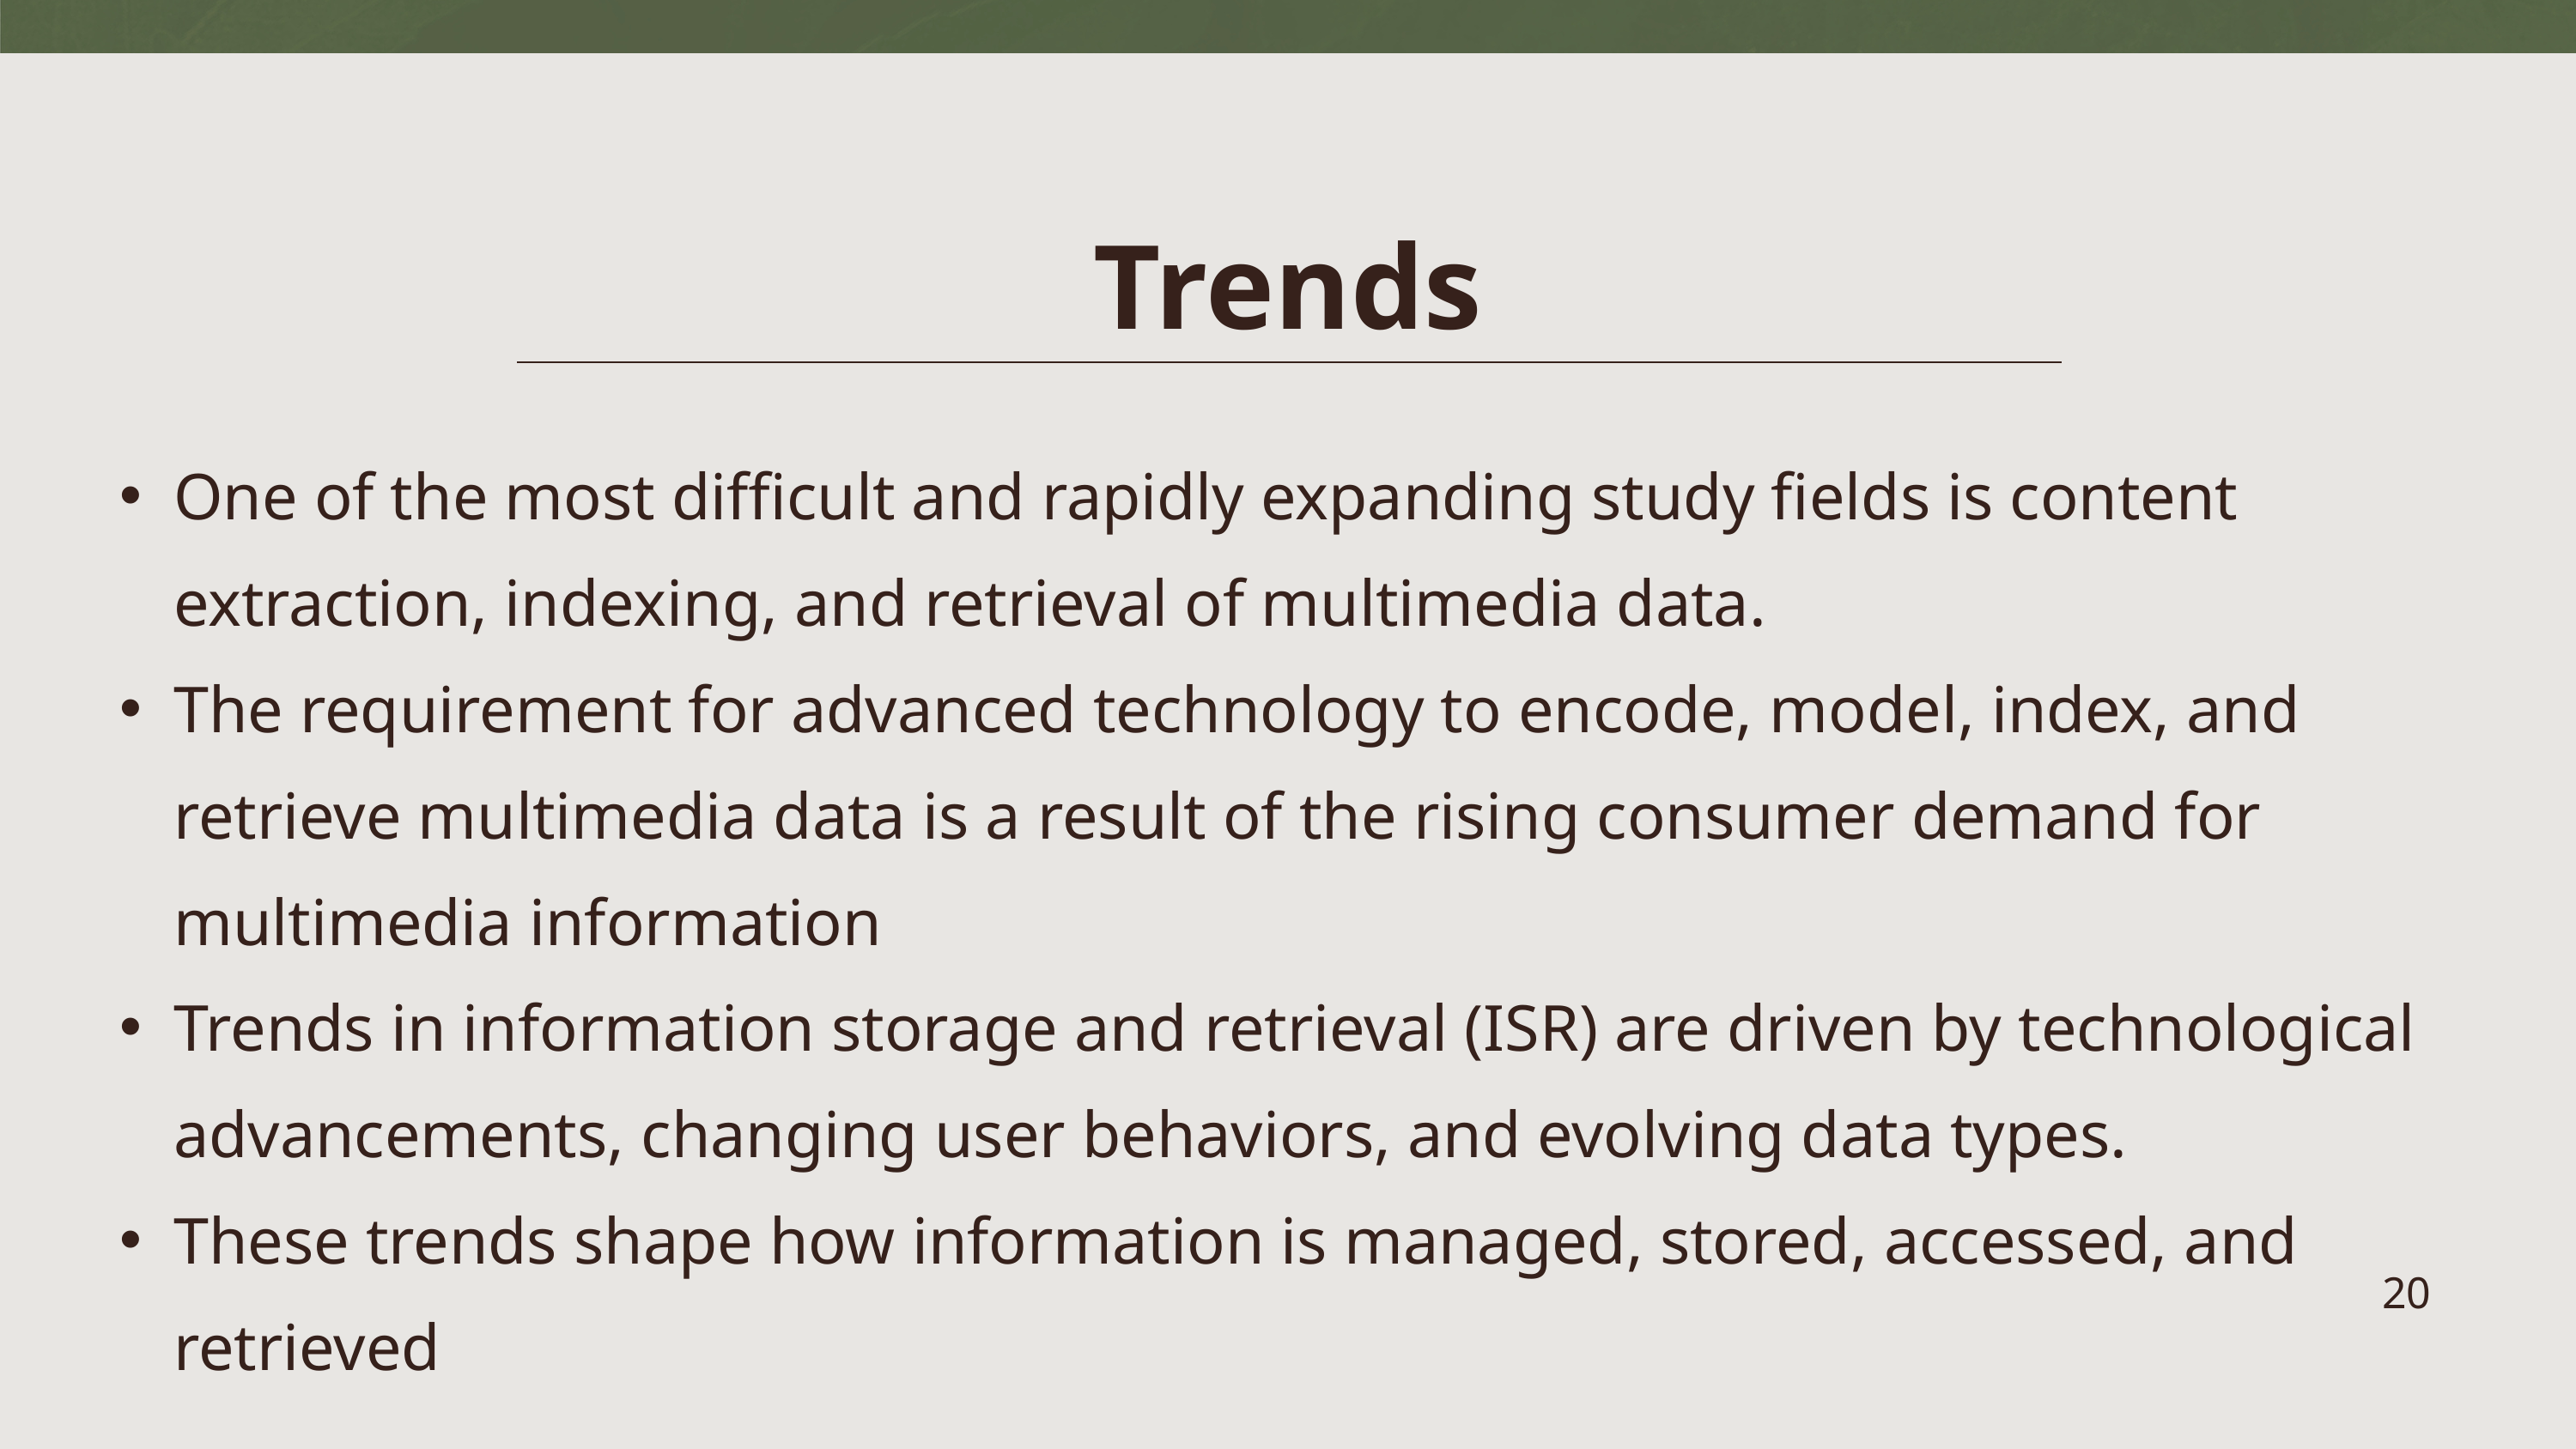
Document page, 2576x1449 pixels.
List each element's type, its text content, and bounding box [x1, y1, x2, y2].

text_box Trends [515, 156, 2061, 353]
text_box One of the most difficult and rapidly expanding study fields is content extraction, indexing, and retrieval of multimedia data. The requirement for advanced technology to encode, model, index, and retrieve multimedia data is a result of the rising consumer demand for multimedia information Trends in information storage and retrieval (ISR) are driven by technological advancements, changing user behaviors, and evolving data types. These trends shape how information is managed, stored, accessed, and retrieved [65, 426, 2432, 1384]
text_box [0, 0, 2576, 53]
